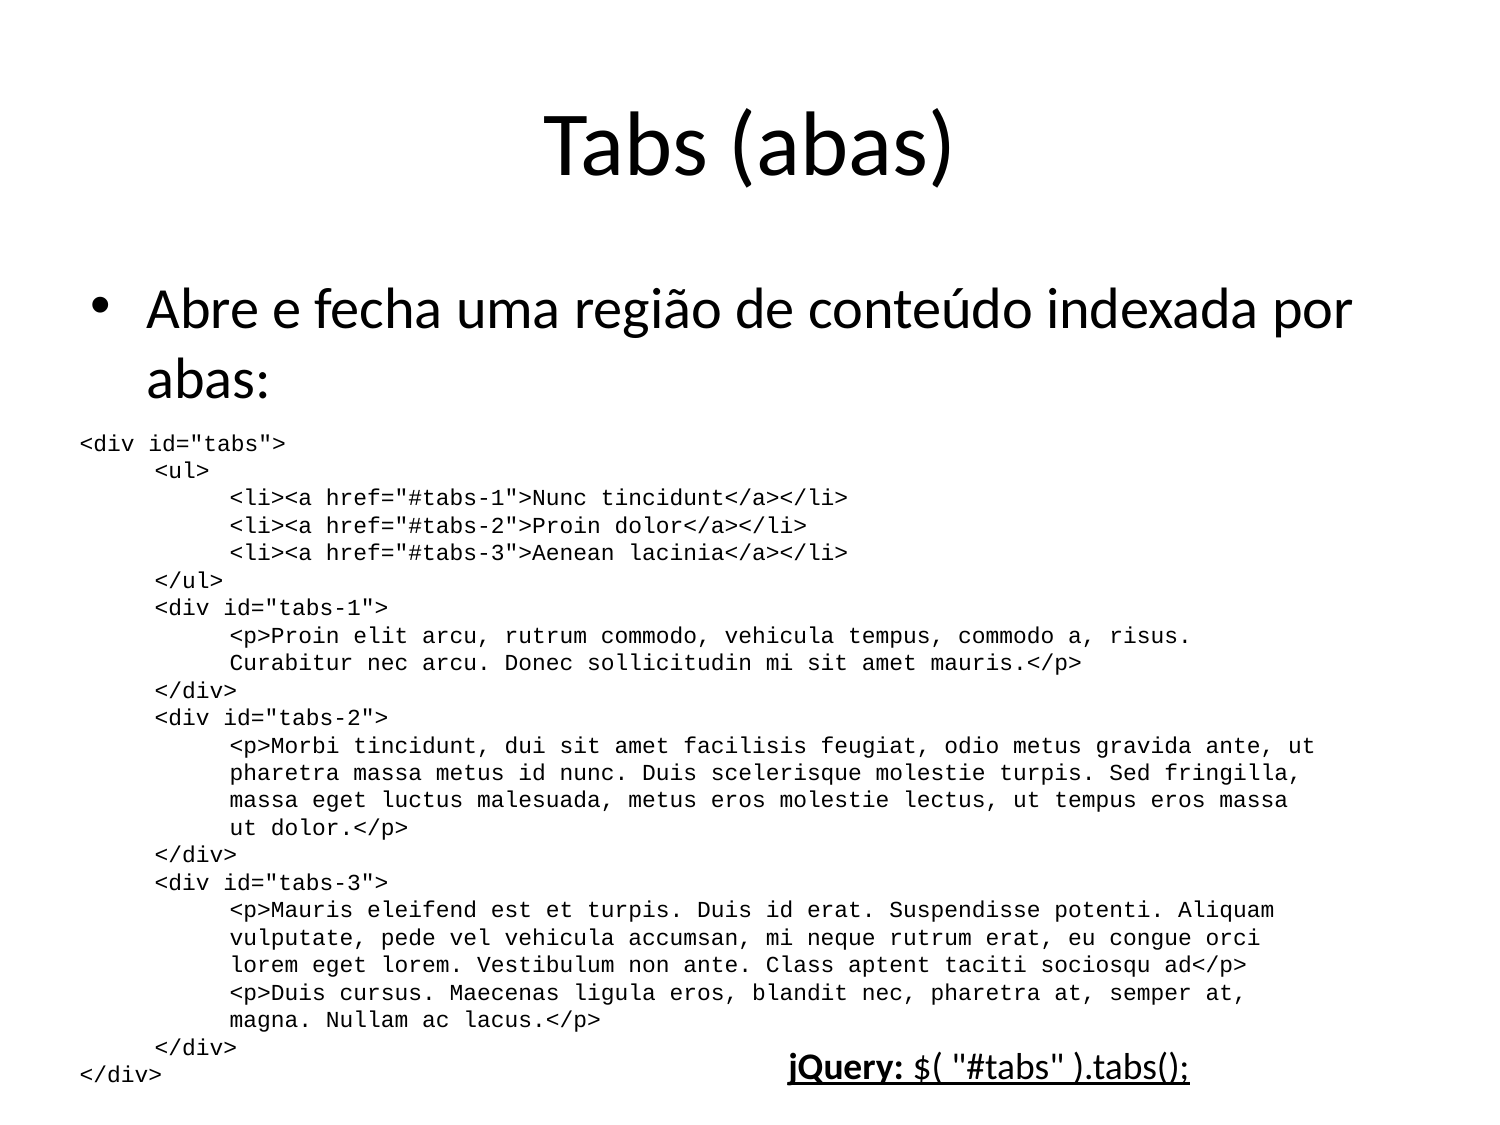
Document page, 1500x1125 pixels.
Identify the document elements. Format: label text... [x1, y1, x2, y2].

text_box jQuery: $( "#tabs" ).tabs(); [773, 1034, 1412, 1095]
title Tabs (abas) [75, 45, 1425, 233]
list Abre e fecha uma região de conteúdo indexada por abas: [75, 262, 1425, 1005]
text_box <div id="tabs"> <ul> <li><a href="#tabs-1">Nunc tincidunt</a></li> <li><a href="#tabs-2">Proin dolor</a></li> <li><a href="#tabs-3">Aenean lacinia</a></li> </ul> <div id="tabs-1"> <p>Proin elit arcu, rutrum commodo, vehicula tempus, commodo a, risus. Curabitur nec arcu. Donec sollicitudin mi sit amet mauris.</p> </div> <div id="tabs-2"> <p>Morbi tincidunt, dui sit amet facilisis feugiat, odio metus gravida ante, ut pharetra massa metus id nunc. Duis scelerisque molestie turpis. Sed fringilla, massa eget luctus malesuada, metus eros molestie lectus, ut tempus eros massa ut dolor.</p> </div> <div id="tabs-3"> <p>Mauris eleifend est et turpis. Duis id erat. Suspendisse potenti. Aliquam vulputate, pede vel vehicula accumsan, mi neque rutrum erat, eu congue orci lorem eget lorem. Vestibulum non ante. Class aptent taciti sociosqu ad</p> <p>Duis cursus. Maecenas ligula eros, blandit nec, pharetra at, semper at, magna. Nullam ac lacus.</p> </div> </div> [64, 420, 1341, 1095]
